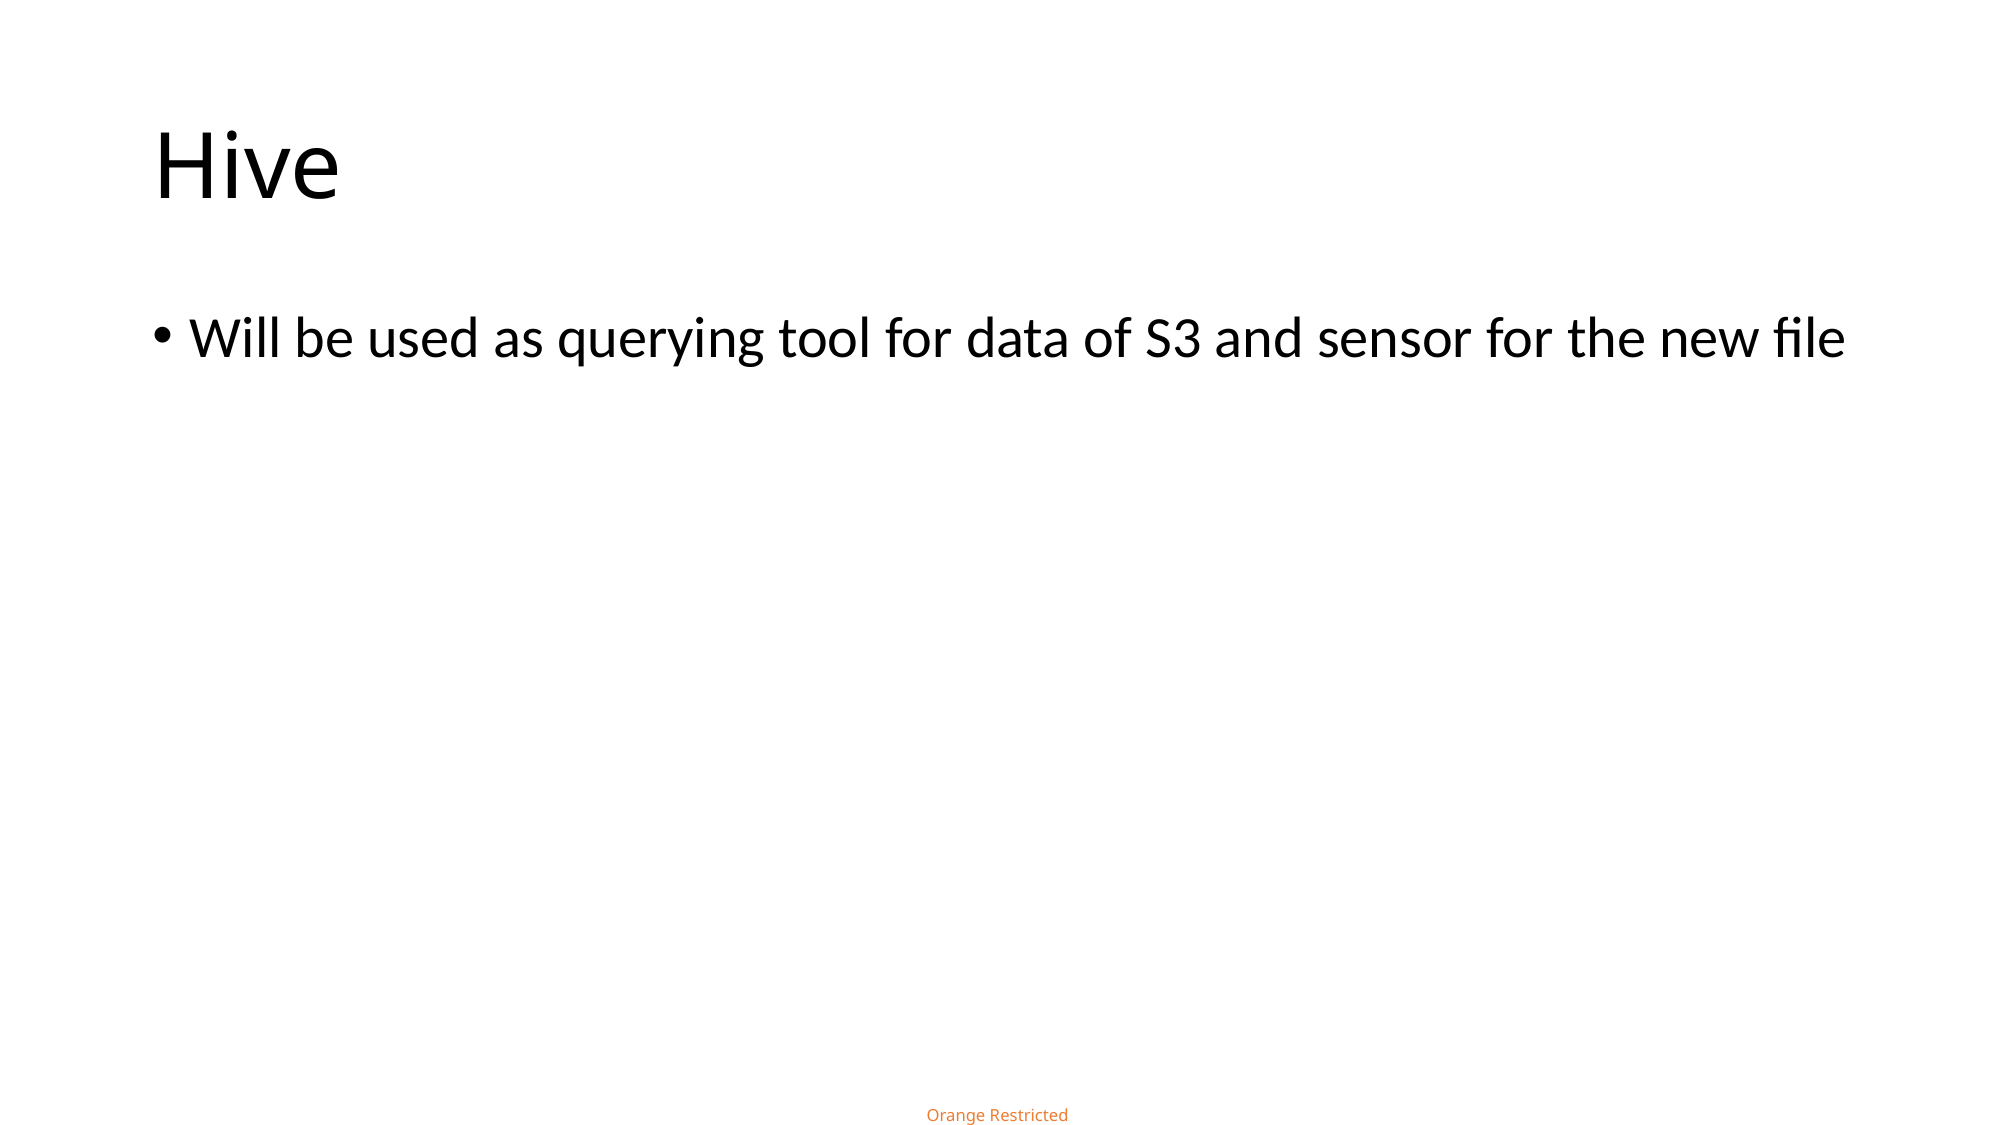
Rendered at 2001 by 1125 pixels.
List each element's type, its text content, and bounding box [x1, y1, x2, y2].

list Will be used as querying tool for data of S3 and sensor for the new file [137, 299, 1863, 1014]
title Hive [137, 59, 1863, 278]
